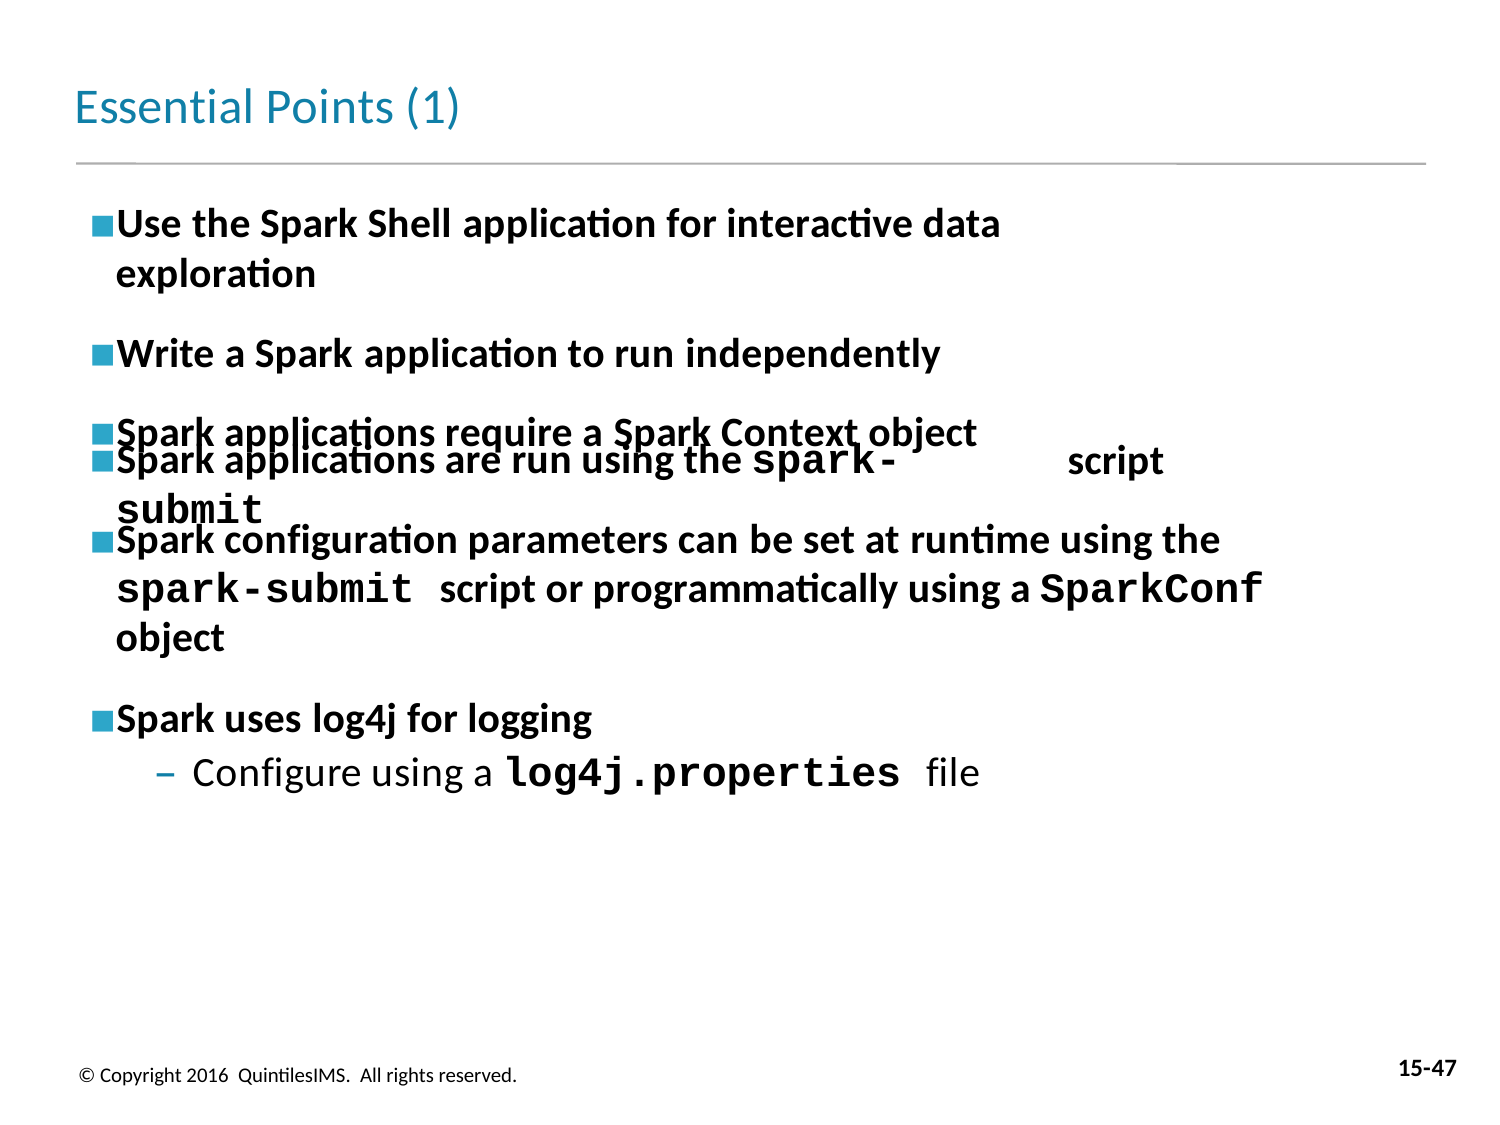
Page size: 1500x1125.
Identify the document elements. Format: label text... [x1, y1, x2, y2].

footer © Copyright 2016 QuintilesIMS. All rights reserved. [76, 1061, 1188, 1125]
text_box Spark configuration parameters can be set at runtime using the spark-submit script or programmatically using a SparkConf object Spark uses log4j for logging – Configure using a log4j.properties file [86, 512, 1366, 796]
title Essential Points (1) [72, 73, 1428, 262]
text_box Use the Spark Shell application for interactive data exploration Write a Spark application to run independently Spark applications require a Spark Context object [86, 262, 1203, 455]
text_box Spark applications are run using the spark-submit [86, 431, 1045, 512]
slide_number 15-47 [1395, 1051, 1461, 1125]
text_box script [1065, 432, 1166, 483]
